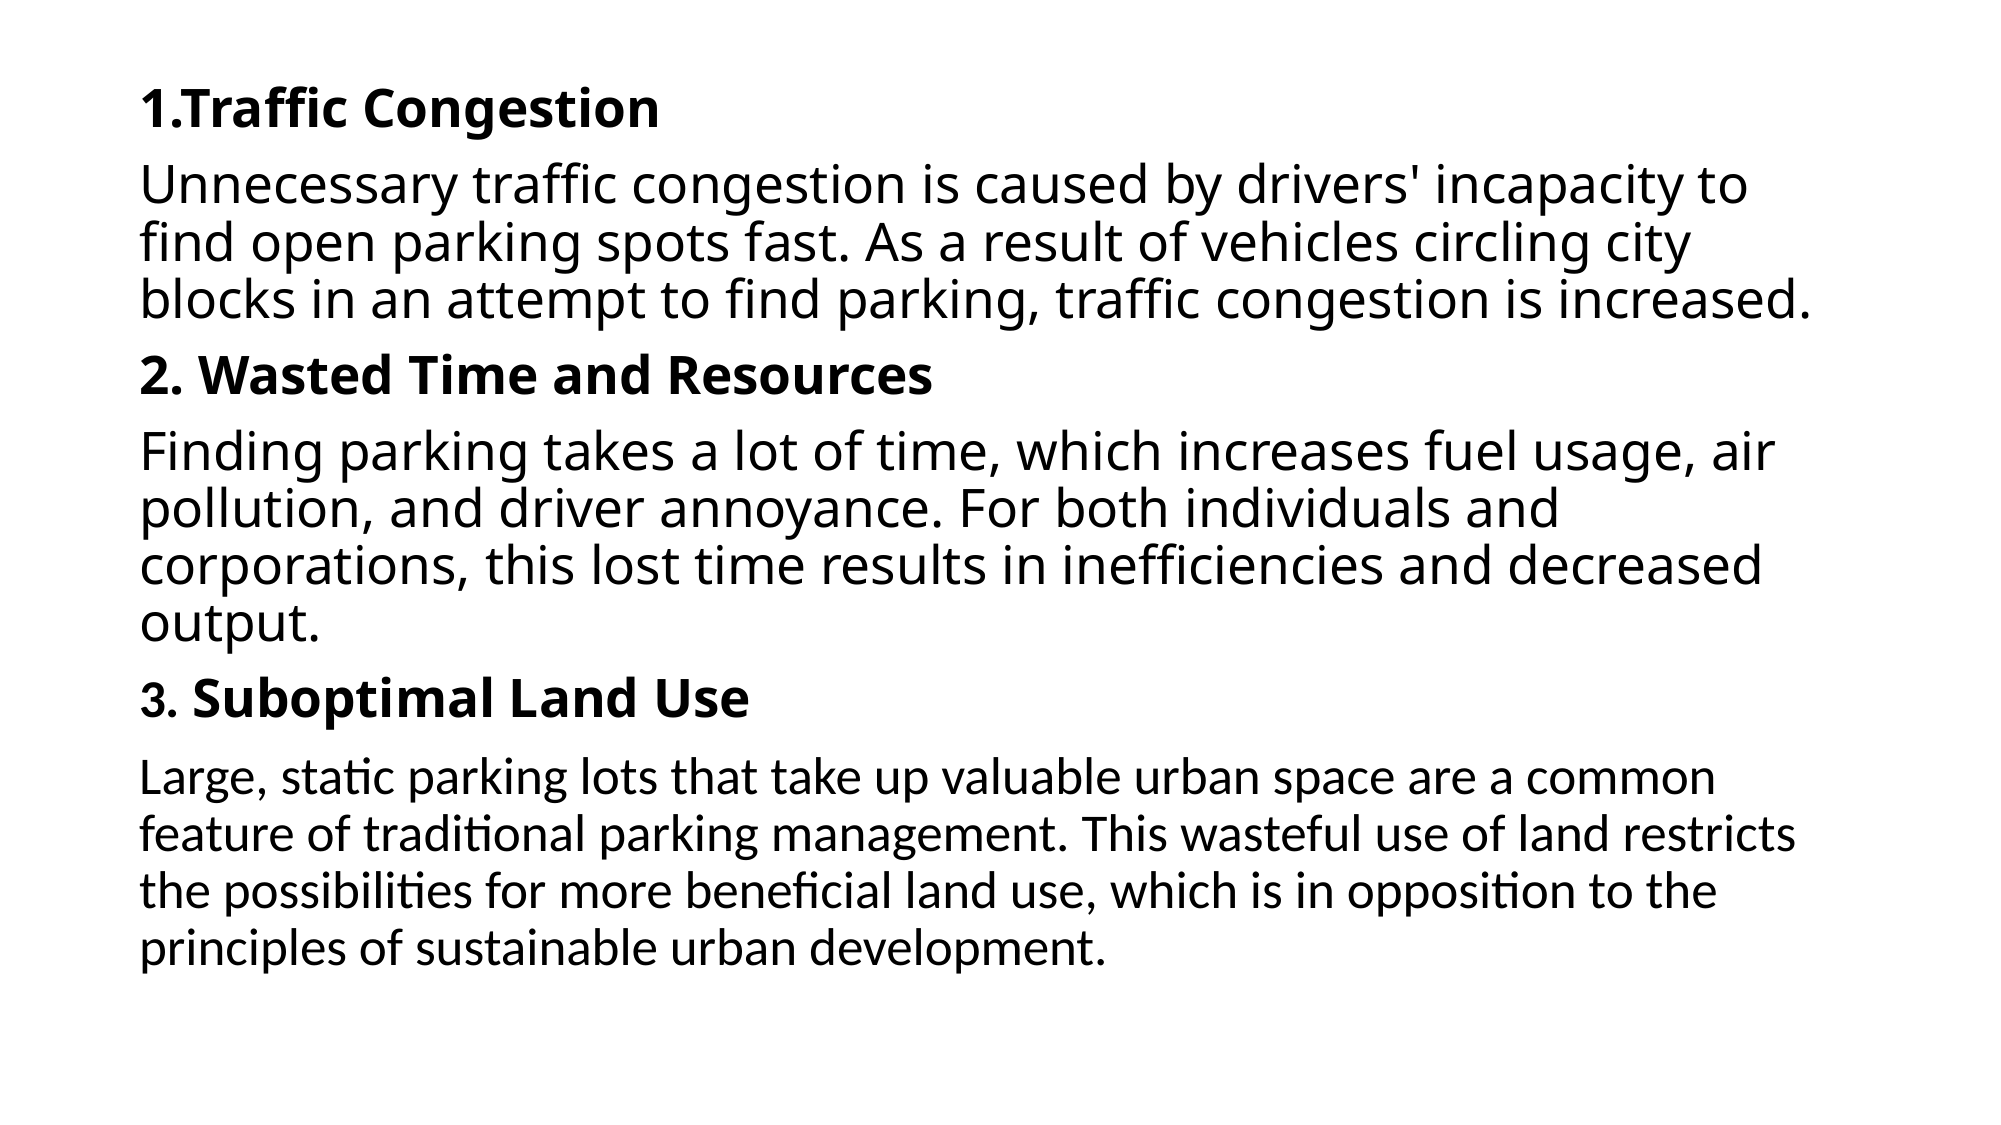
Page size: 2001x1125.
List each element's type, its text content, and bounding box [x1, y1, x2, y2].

list 1.Traffic Congestion Unnecessary traffic congestion is caused by drivers' incapacity to find open parking spots fast. As a result of vehicles circling city blocks in an attempt to find parking, traffic congestion is increased. 2. Wasted Time and Resources Finding parking takes a lot of time, which increases fuel usage, air pollution, and driver annoyance. For both individuals and corporations, this lost time results in inefficiencies and decreased output. 3. Suboptimal Land Use Large, static parking lots that take up valuable urban space are a common feature of traditional parking management. This wasteful use of land restricts the possibilities for more beneficial land use, which is in opposition to the principles of sustainable urban development. [124, 74, 1850, 989]
